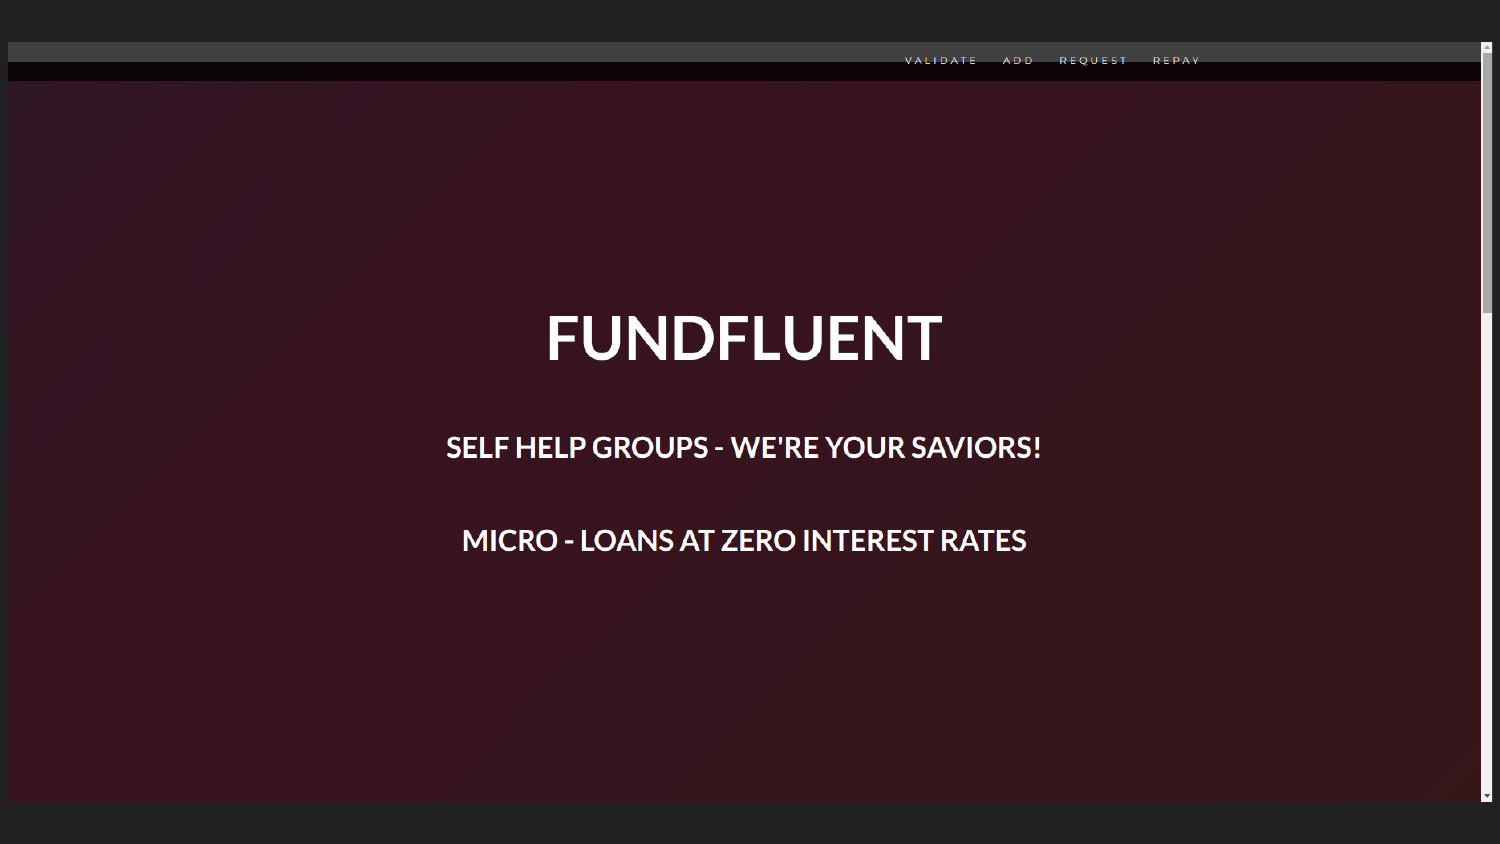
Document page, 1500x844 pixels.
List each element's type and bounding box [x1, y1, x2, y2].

picture [7, 41, 1493, 802]
